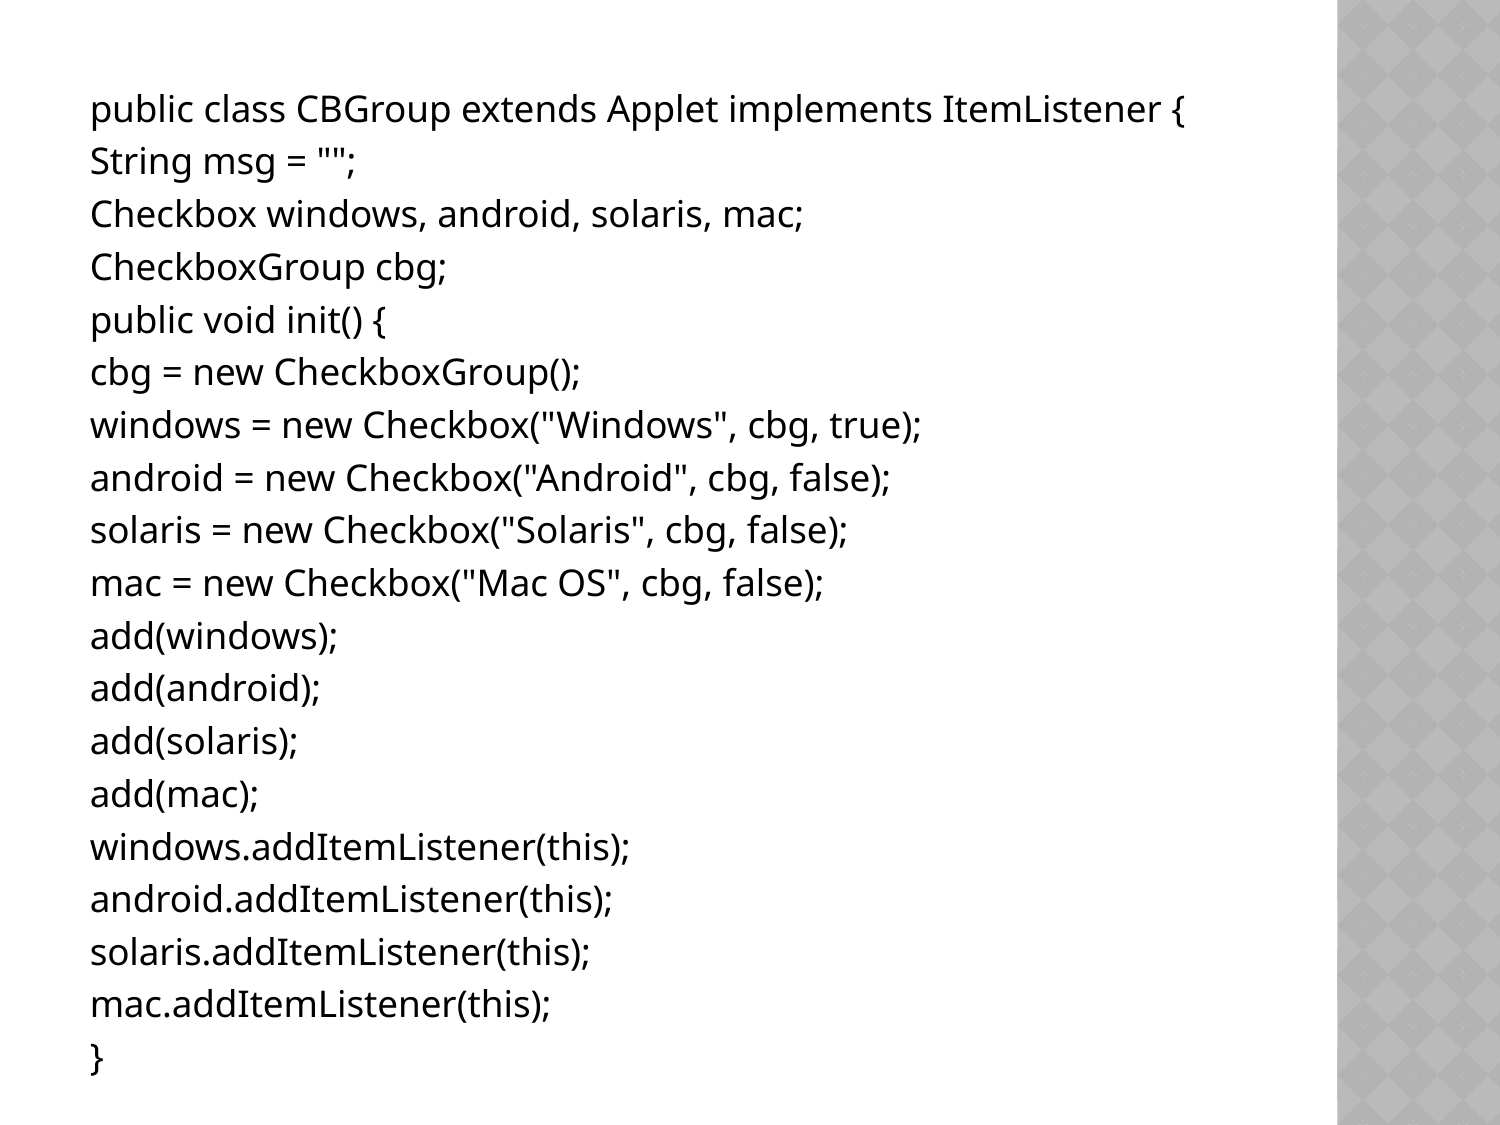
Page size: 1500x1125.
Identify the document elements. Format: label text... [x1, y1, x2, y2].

list public class CBGroup extends Applet implements ItemListener { String msg = ""; Checkbox windows, android, solaris, mac; CheckboxGroup cbg; public void init() { cbg = new CheckboxGroup(); windows = new Checkbox("Windows", cbg, true); android = new Checkbox("Android", cbg, false); solaris = new Checkbox("Solaris", cbg, false); mac = new Checkbox("Mac OS", cbg, false); add(windows); add(android); add(solaris); add(mac); windows.addItemListener(this); android.addItemListener(this); solaris.addItemListener(this); mac.addItemListener(this); } [75, 78, 1317, 1094]
